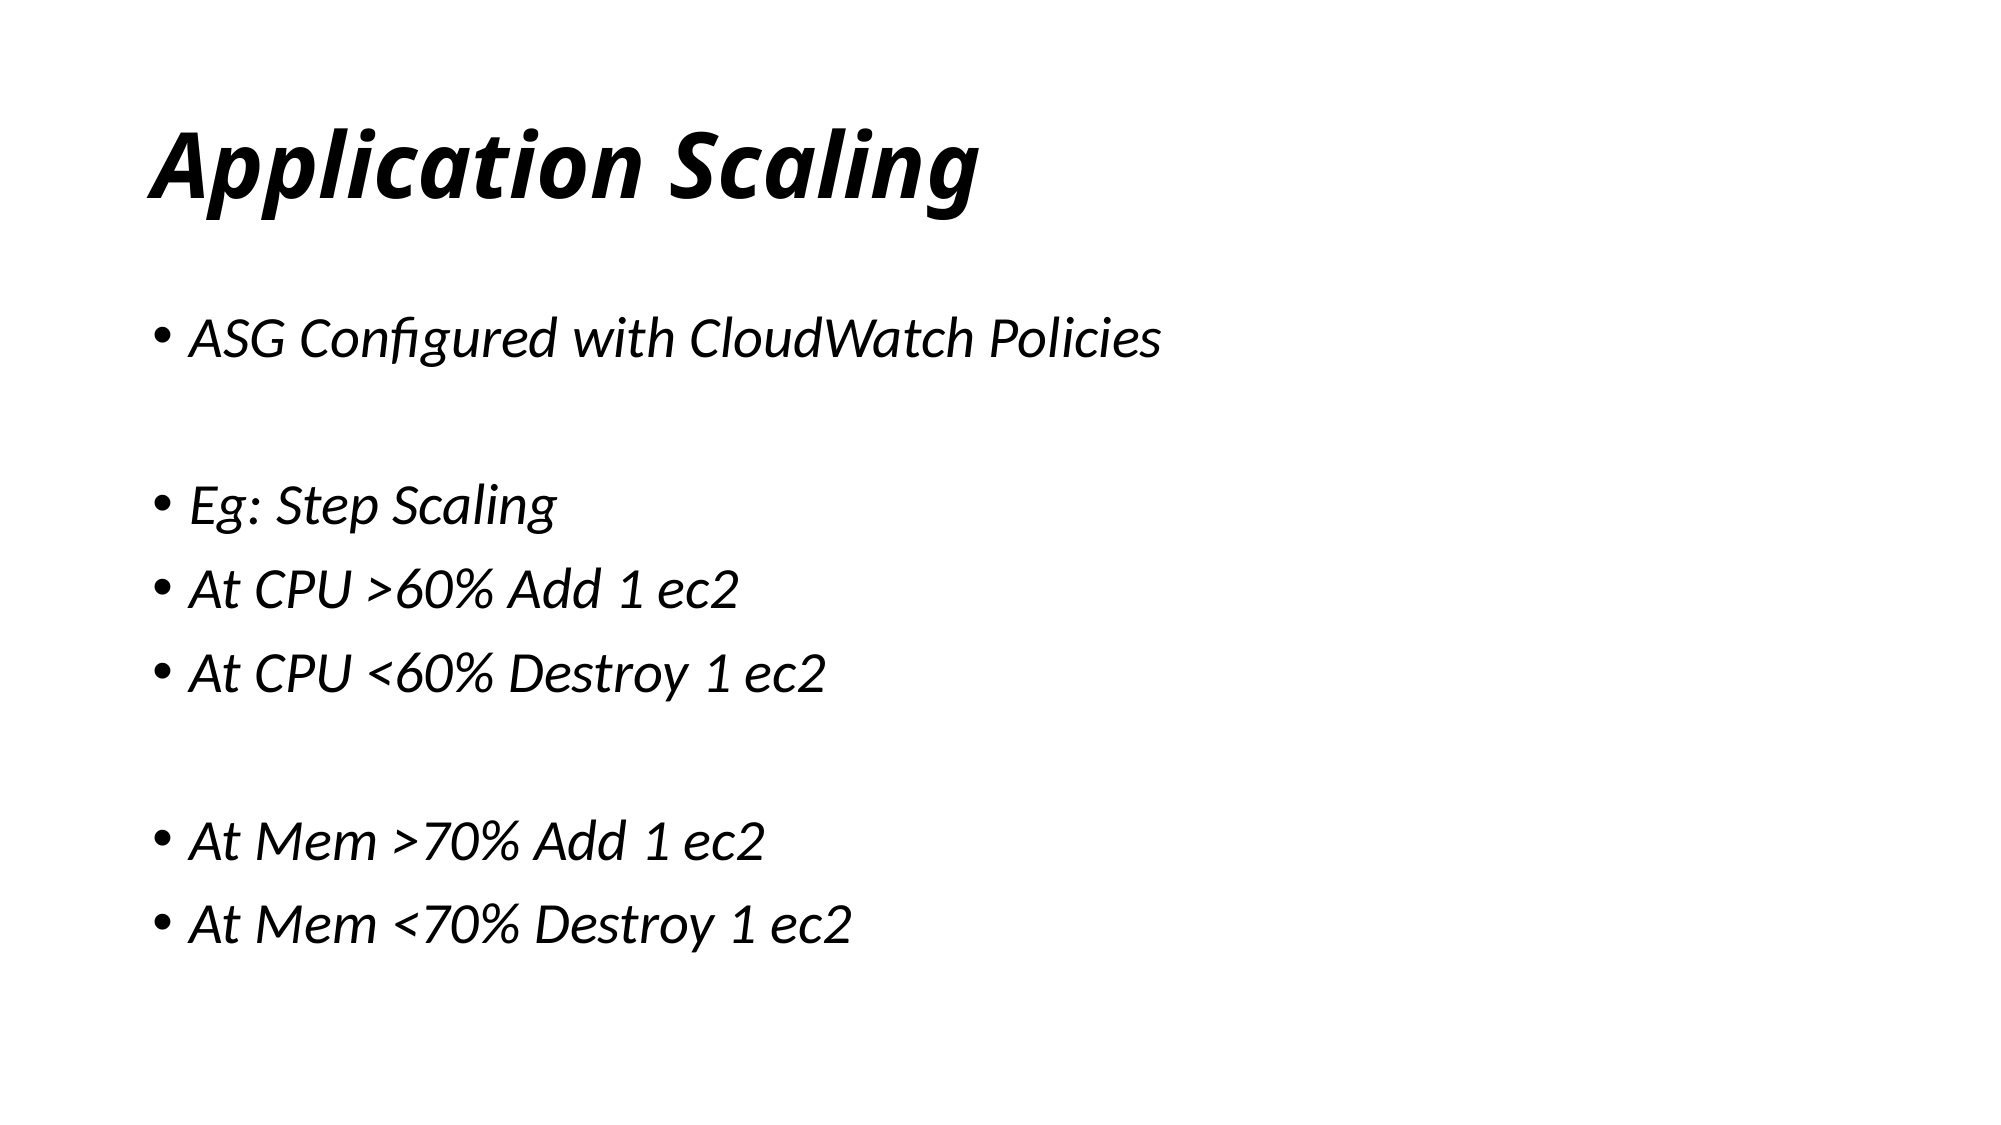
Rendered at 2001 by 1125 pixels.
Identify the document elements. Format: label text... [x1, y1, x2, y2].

list ASG Configured with CloudWatch Policies Eg: Step Scaling At CPU >60% Add 1 ec2 At CPU <60% Destroy 1 ec2 At Mem >70% Add 1 ec2 At Mem <70% Destroy 1 ec2 [137, 299, 1863, 1014]
title Application Scaling [137, 59, 1863, 278]
